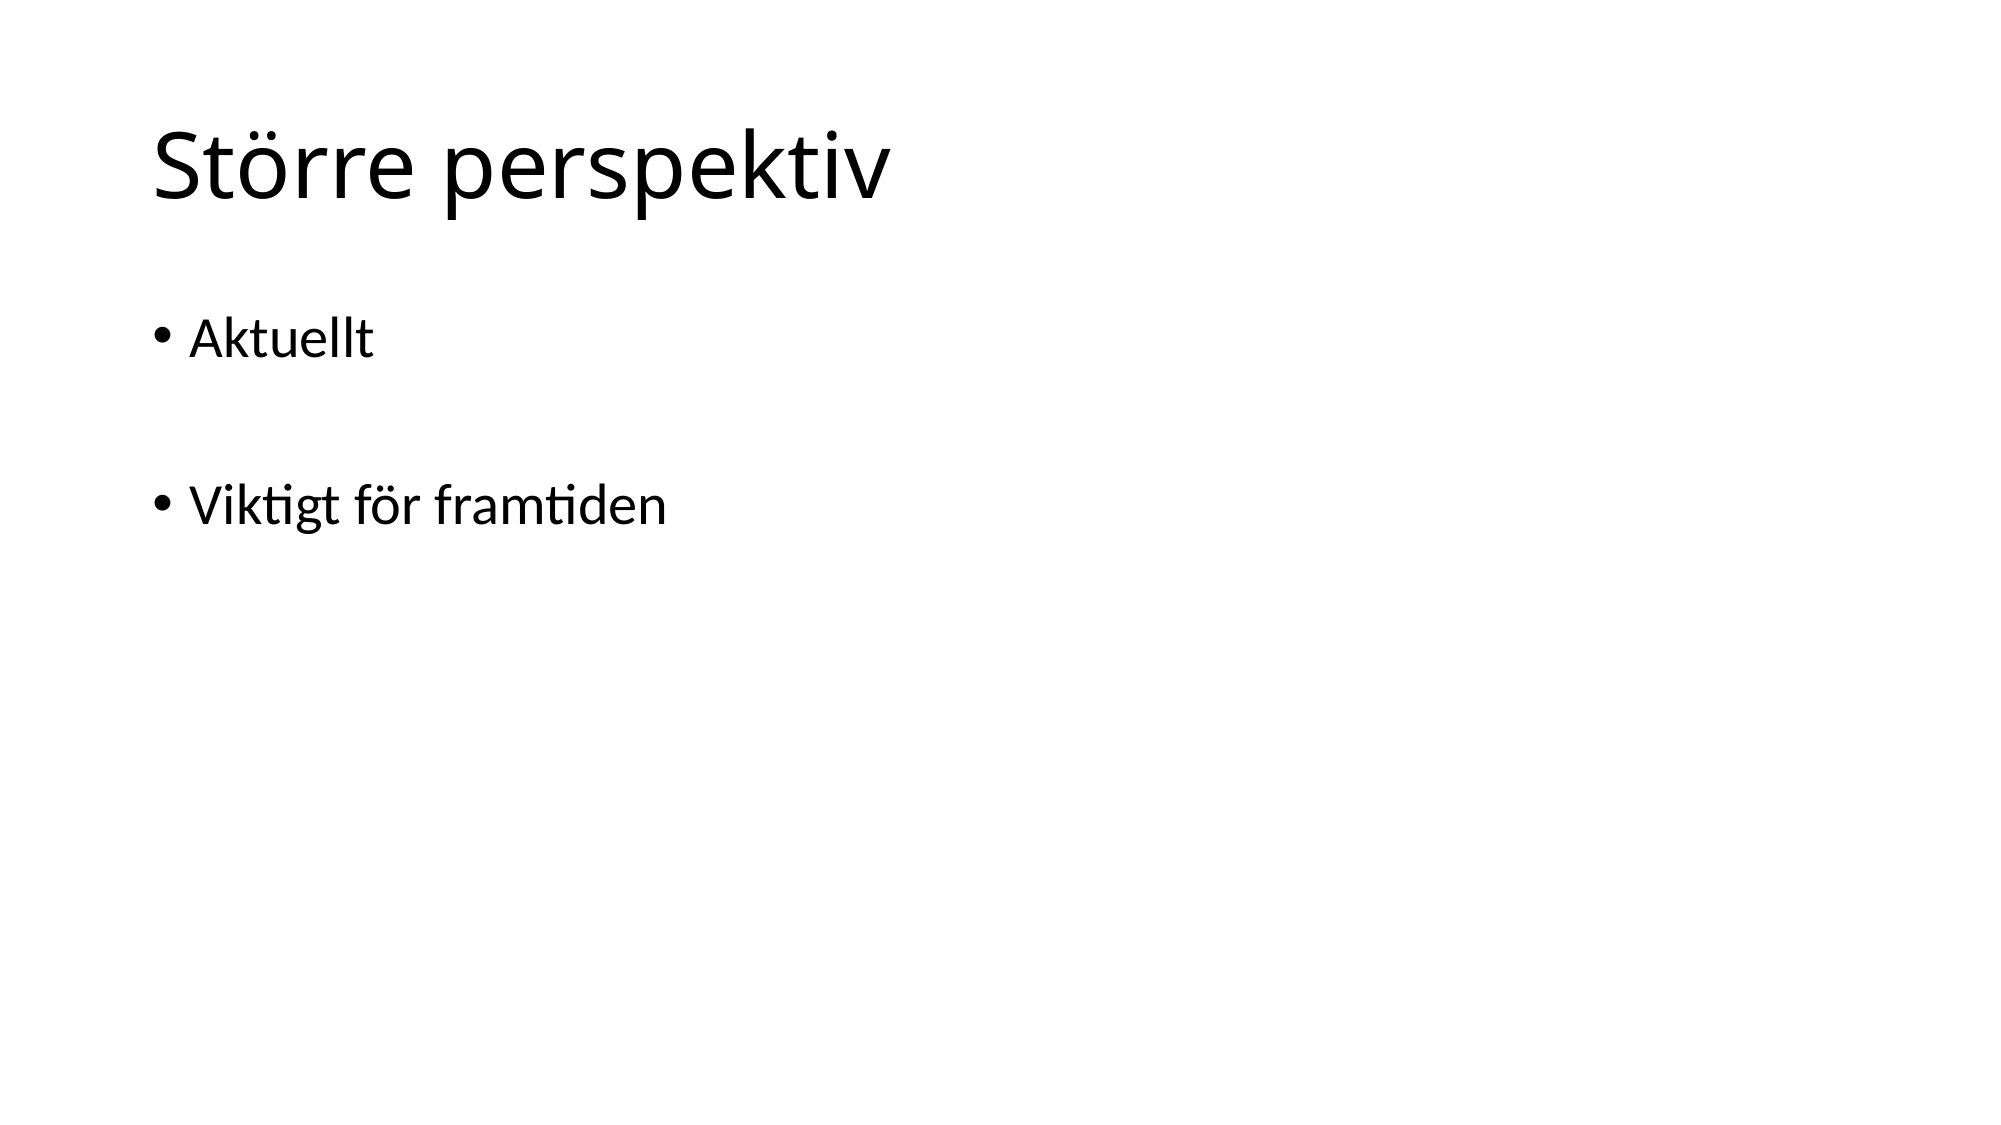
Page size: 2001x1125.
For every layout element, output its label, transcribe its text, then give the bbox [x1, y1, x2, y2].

list Aktuellt Viktigt för framtiden [137, 299, 1863, 1014]
title Större perspektiv [137, 59, 1863, 278]
